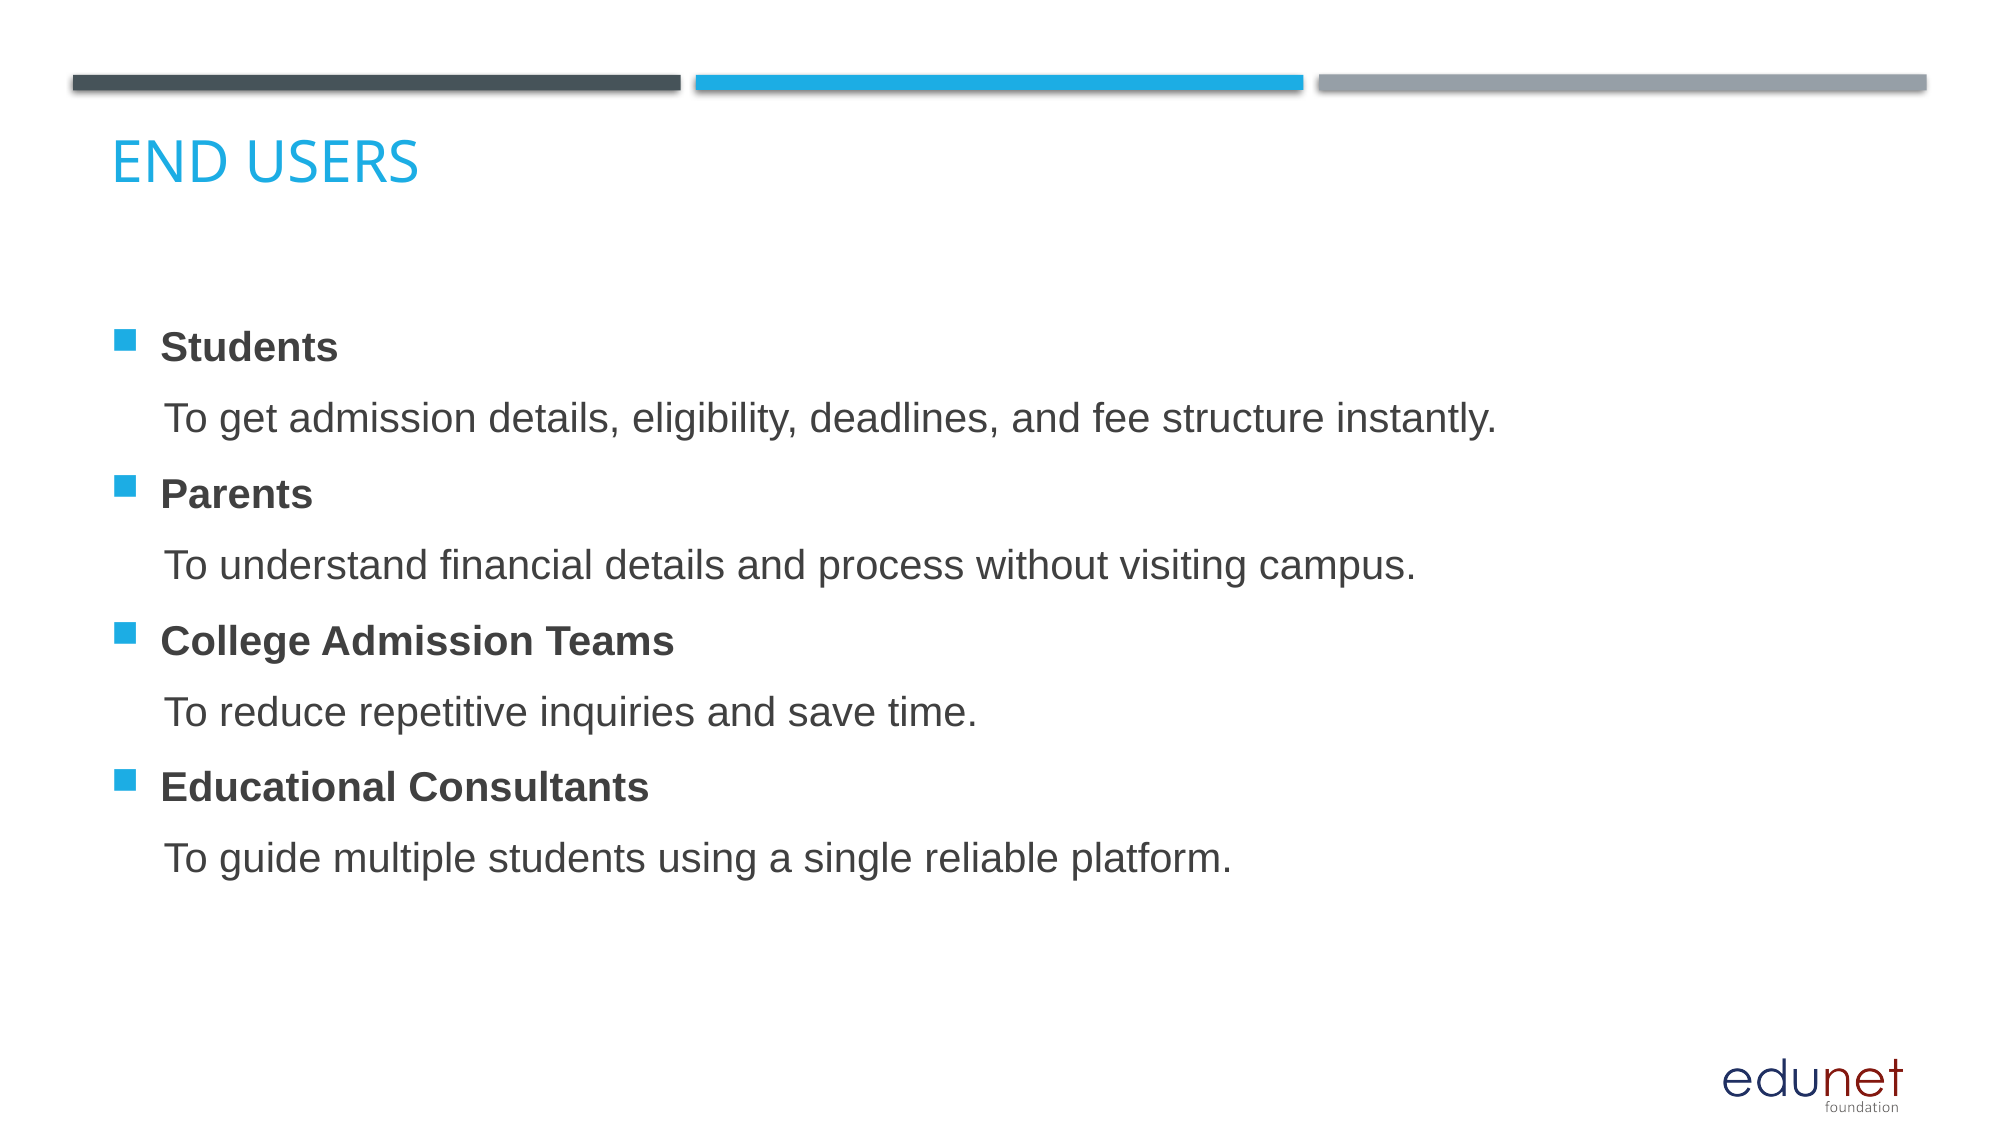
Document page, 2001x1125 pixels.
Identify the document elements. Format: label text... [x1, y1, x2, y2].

list Students To get admission details, eligibility, deadlines, and fee structure instantly. Parents To understand financial details and process without visiting campus. College Admission Teams To reduce repetitive inquiries and save time. Educational Consultants To guide multiple students using a single reliable platform. [95, 307, 1862, 990]
picture [1719, 1056, 1905, 1116]
title End users [95, 115, 1905, 203]
